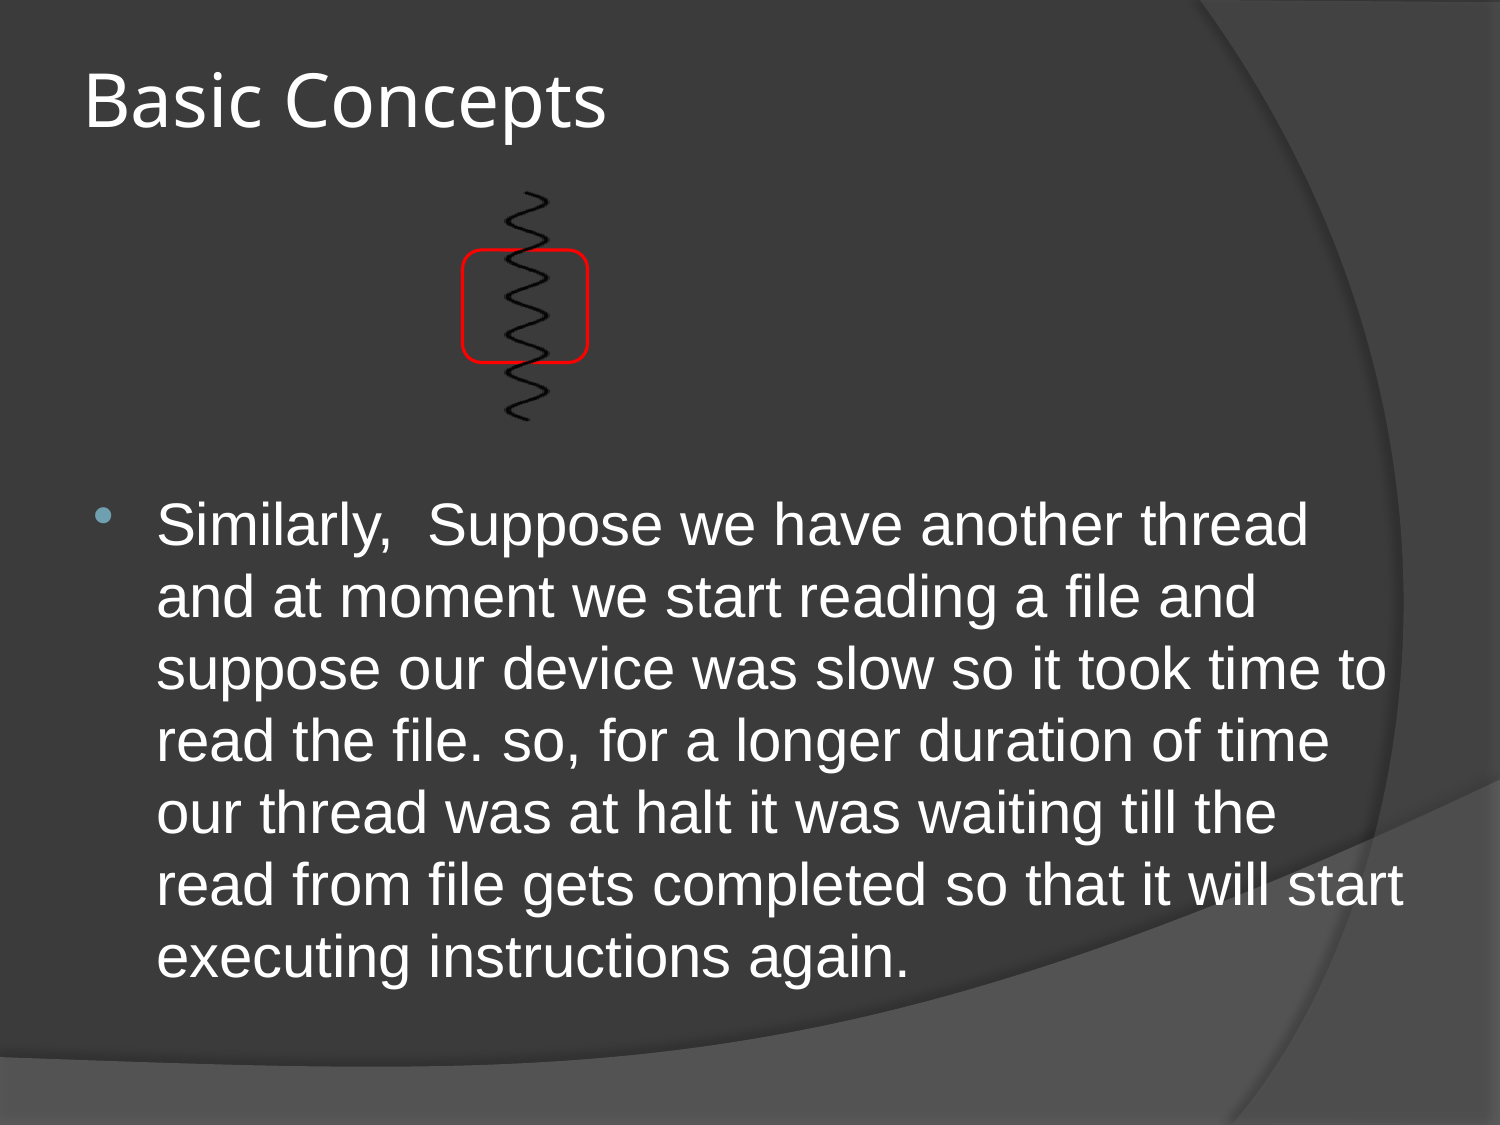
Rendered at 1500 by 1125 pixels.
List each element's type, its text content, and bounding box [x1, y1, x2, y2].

list Similarly, Suppose we have another thread and at moment we start reading a file and suppose our device was slow so it took time to read the file. so, for a longer duration of time our thread was at halt it was waiting till the read from file gets completed so that it will start executing instructions again. [75, 149, 1425, 1005]
picture [449, 187, 602, 426]
title Basic Concepts [75, 45, 1425, 149]
